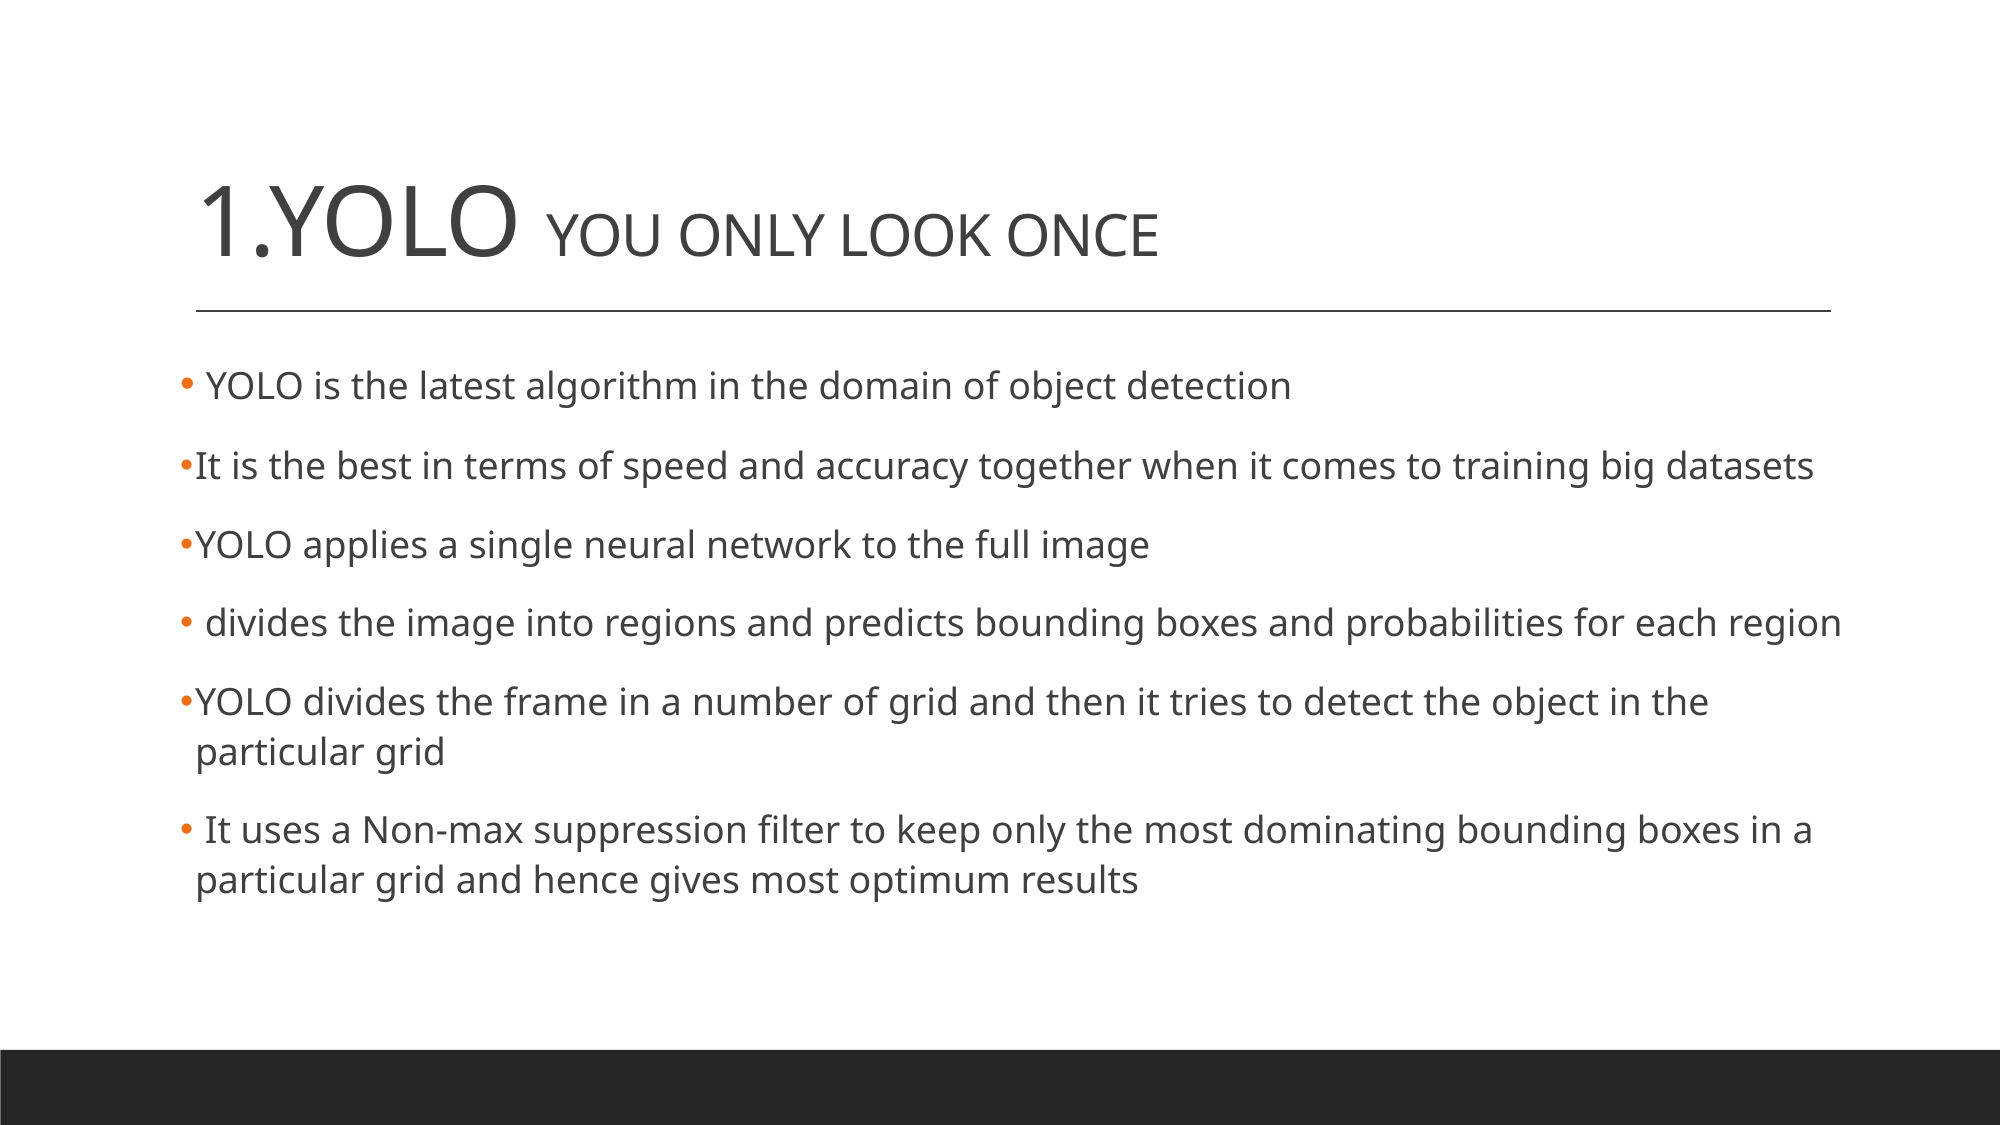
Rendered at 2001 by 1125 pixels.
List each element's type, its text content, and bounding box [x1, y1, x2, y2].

list YOLO is the latest algorithm in the domain of object detection It is the best in terms of speed and accuracy together when it comes to training big datasets YOLO applies a single neural network to the full image divides the image into regions and predicts bounding boxes and probabilities for each region YOLO divides the frame in a number of grid and then it tries to detect the object in the particular grid It uses a Non-max suppression filter to keep only the most dominating bounding boxes in a particular grid and hence gives most optimum results [180, 345, 1889, 1034]
title 1.YOLO YOU ONLY LOOK ONCE [180, 47, 1830, 285]
